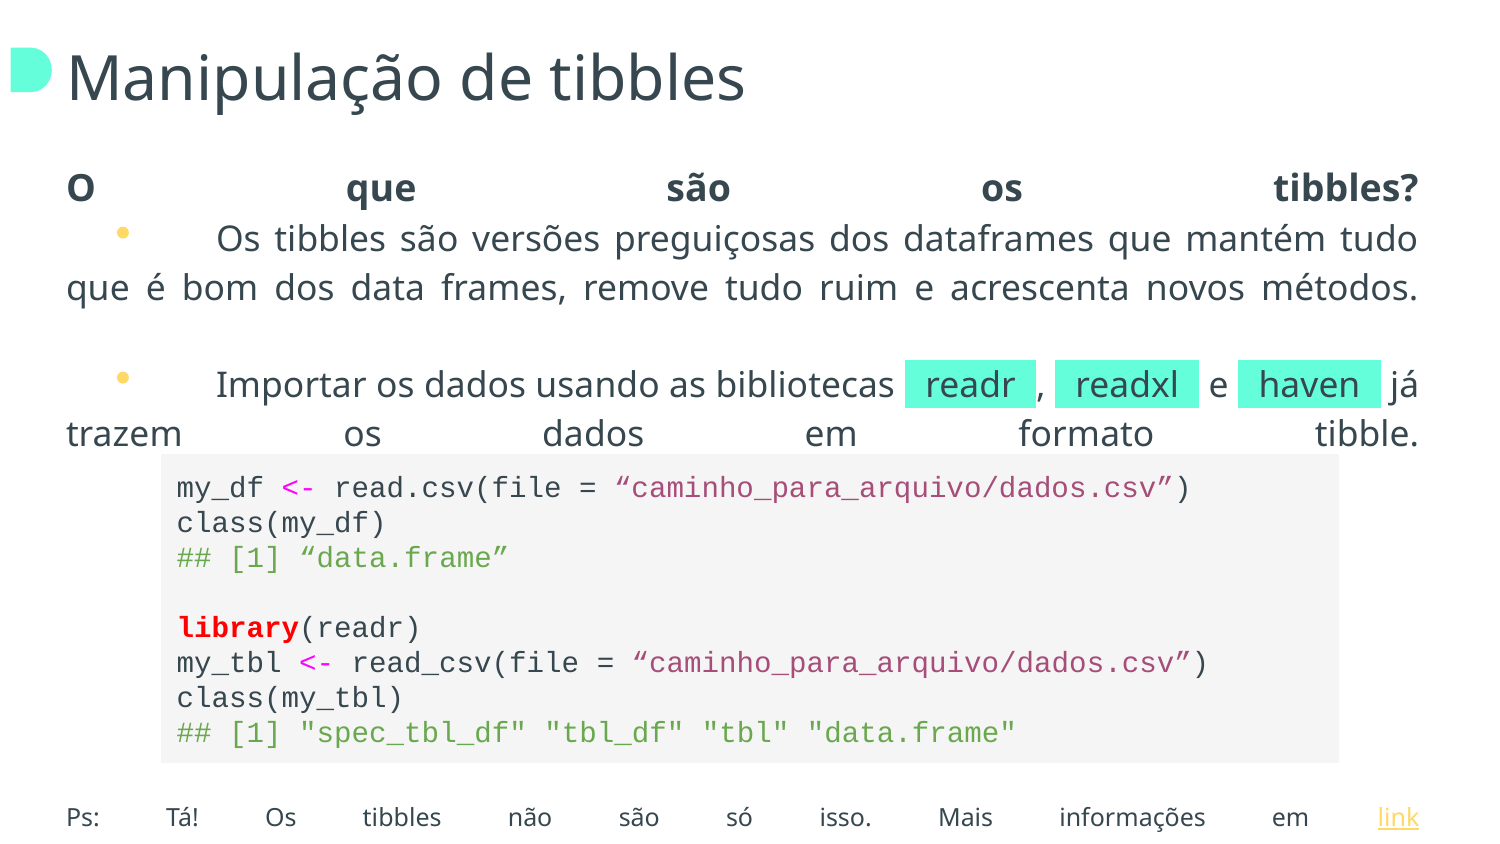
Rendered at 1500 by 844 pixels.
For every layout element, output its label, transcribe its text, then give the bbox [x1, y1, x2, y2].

list O que são os tibbles? Os tibbles são versões preguiçosas dos dataframes que mantém tudo que é bom dos data frames, remove tudo ruim e acrescenta novos métodos. Importar os dados usando as bibliotecas +readr+, +readxl+ e +haven+ já trazem os dados em formato tibble. Ps: Tá! Os tibbles não são só isso. Mais informações em link [51, 142, 1435, 814]
text_box [117, 227, 129, 238]
text_box my_df <- read.csv(file = “caminho_para_arquivo/dados.csv”) class(my_df) ## [1] “data.frame” library(readr) my_tbl <- read_csv(file = “caminho_para_arquivo/dados.csv”) class(my_tbl) ## [1] "spec_tbl_df" "tbl_df" "tbl" "data.frame" [161, 454, 1339, 763]
text_box [11, 48, 51, 92]
title Manipulação de tibbles [51, 23, 1449, 117]
text_box [117, 372, 129, 383]
